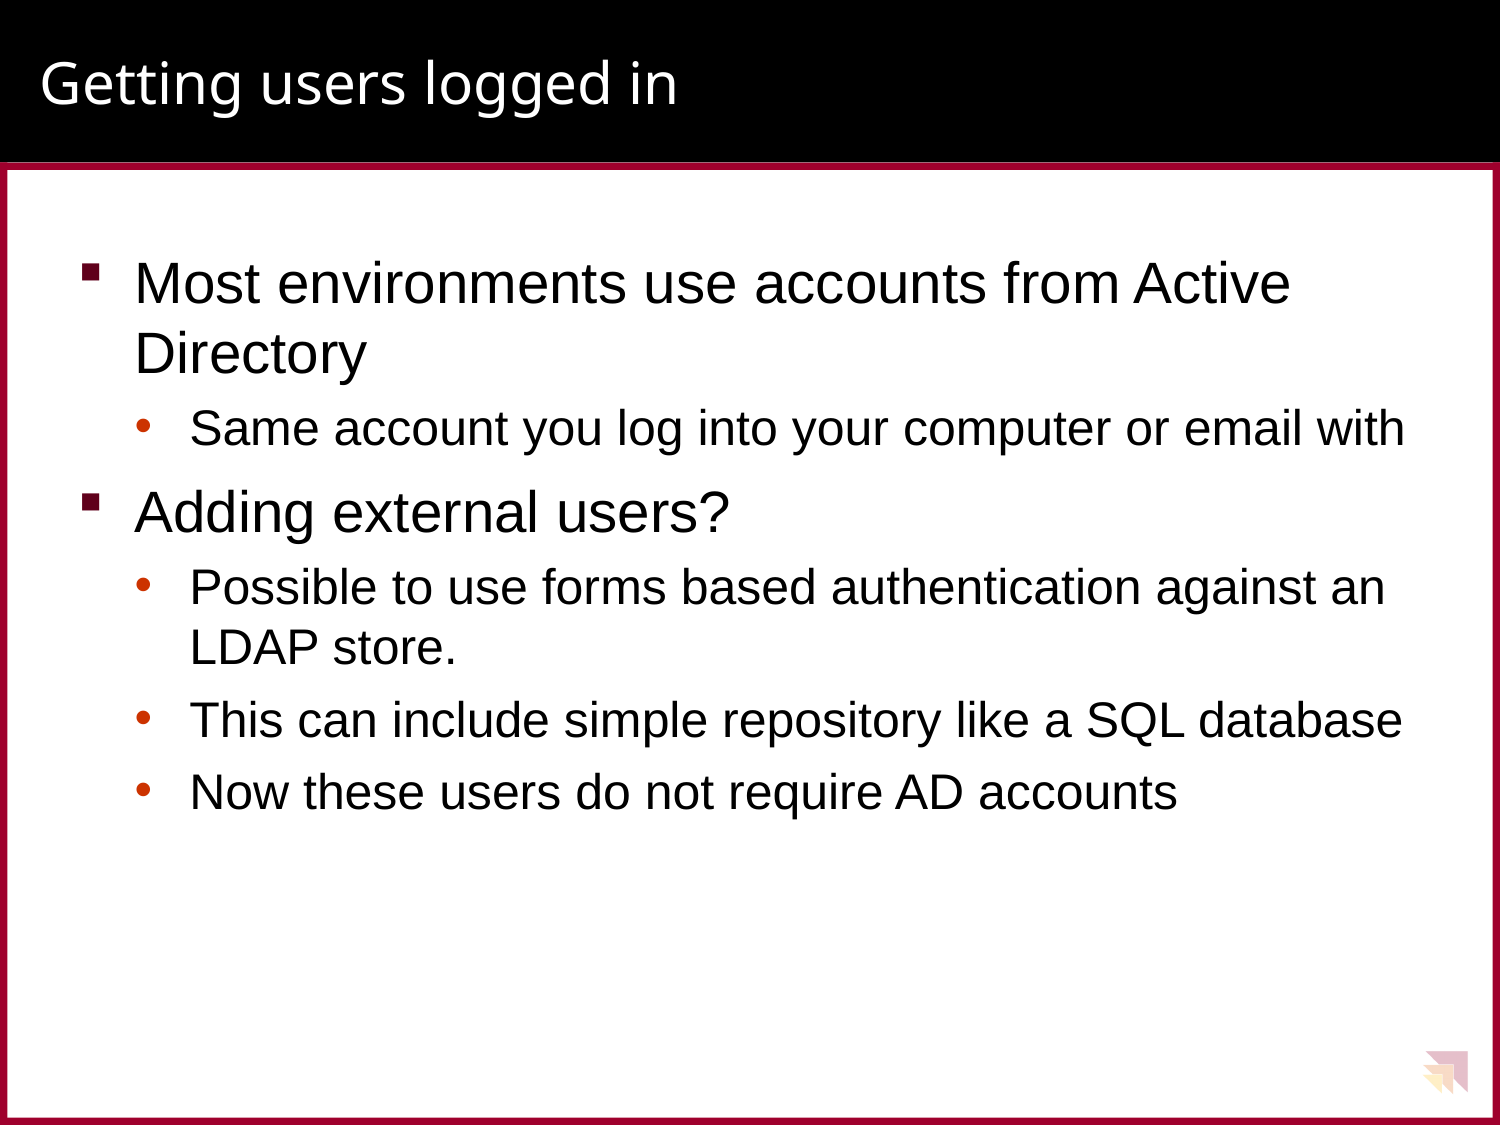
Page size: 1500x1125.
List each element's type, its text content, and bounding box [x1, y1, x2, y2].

title Getting users logged in [24, 12, 1438, 150]
list Most environments use accounts from Active Directory Same account you log into your computer or email with Adding external users? Possible to use forms based authentication against an LDAP store. This can include simple repository like a SQL database Now these users do not require AD accounts [62, 237, 1438, 1088]
